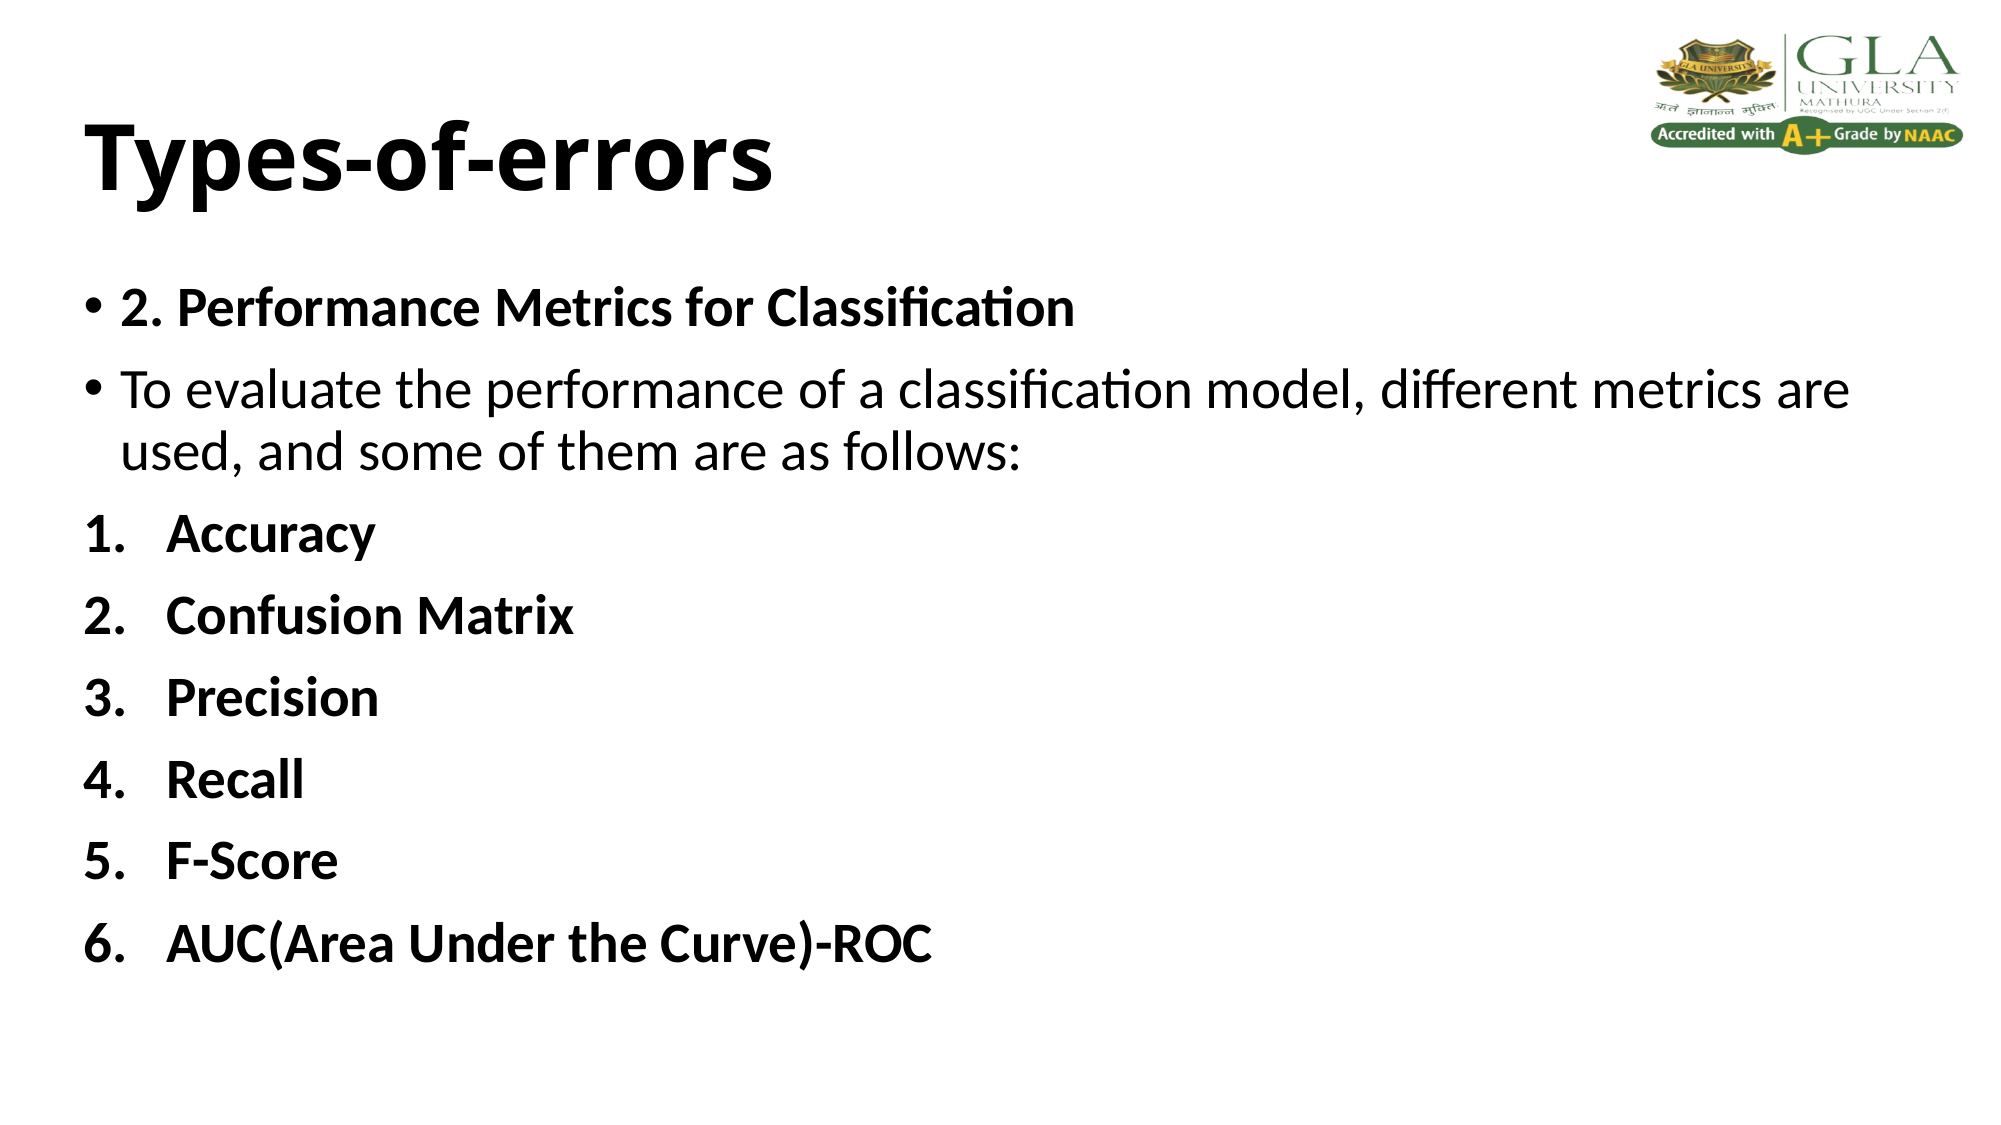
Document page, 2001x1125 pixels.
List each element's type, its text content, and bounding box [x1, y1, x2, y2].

list 2. Performance Metrics for Classification To evaluate the performance of a classification model, different metrics are used, and some of them are as follows: Accuracy Confusion Matrix Precision Recall F-Score AUC(Area Under the Curve)-ROC [68, 269, 1916, 984]
picture [1635, 0, 1983, 162]
title Types-of-errors [68, 52, 1599, 269]
